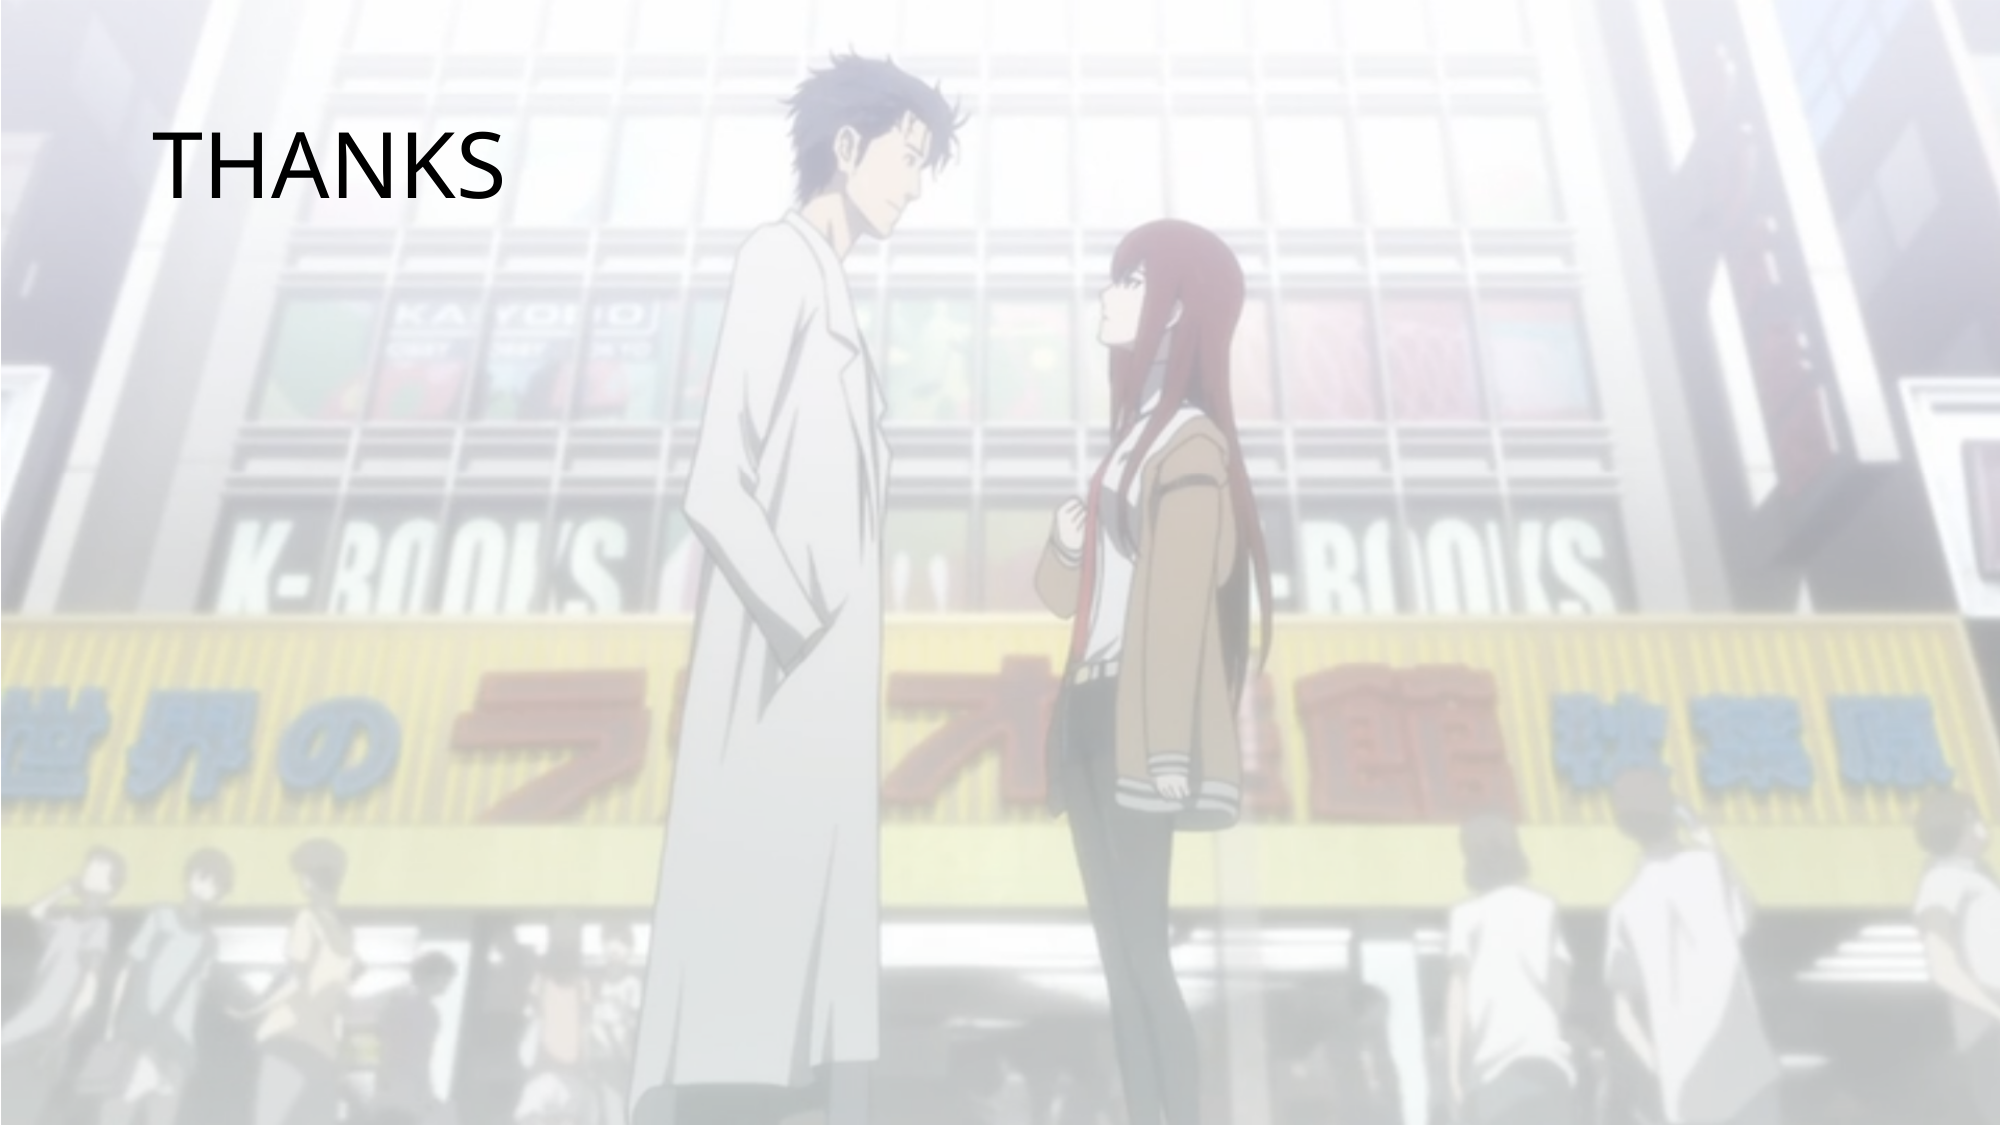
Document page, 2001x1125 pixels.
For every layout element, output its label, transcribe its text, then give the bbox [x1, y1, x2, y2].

title THANKS [137, 59, 1863, 278]
